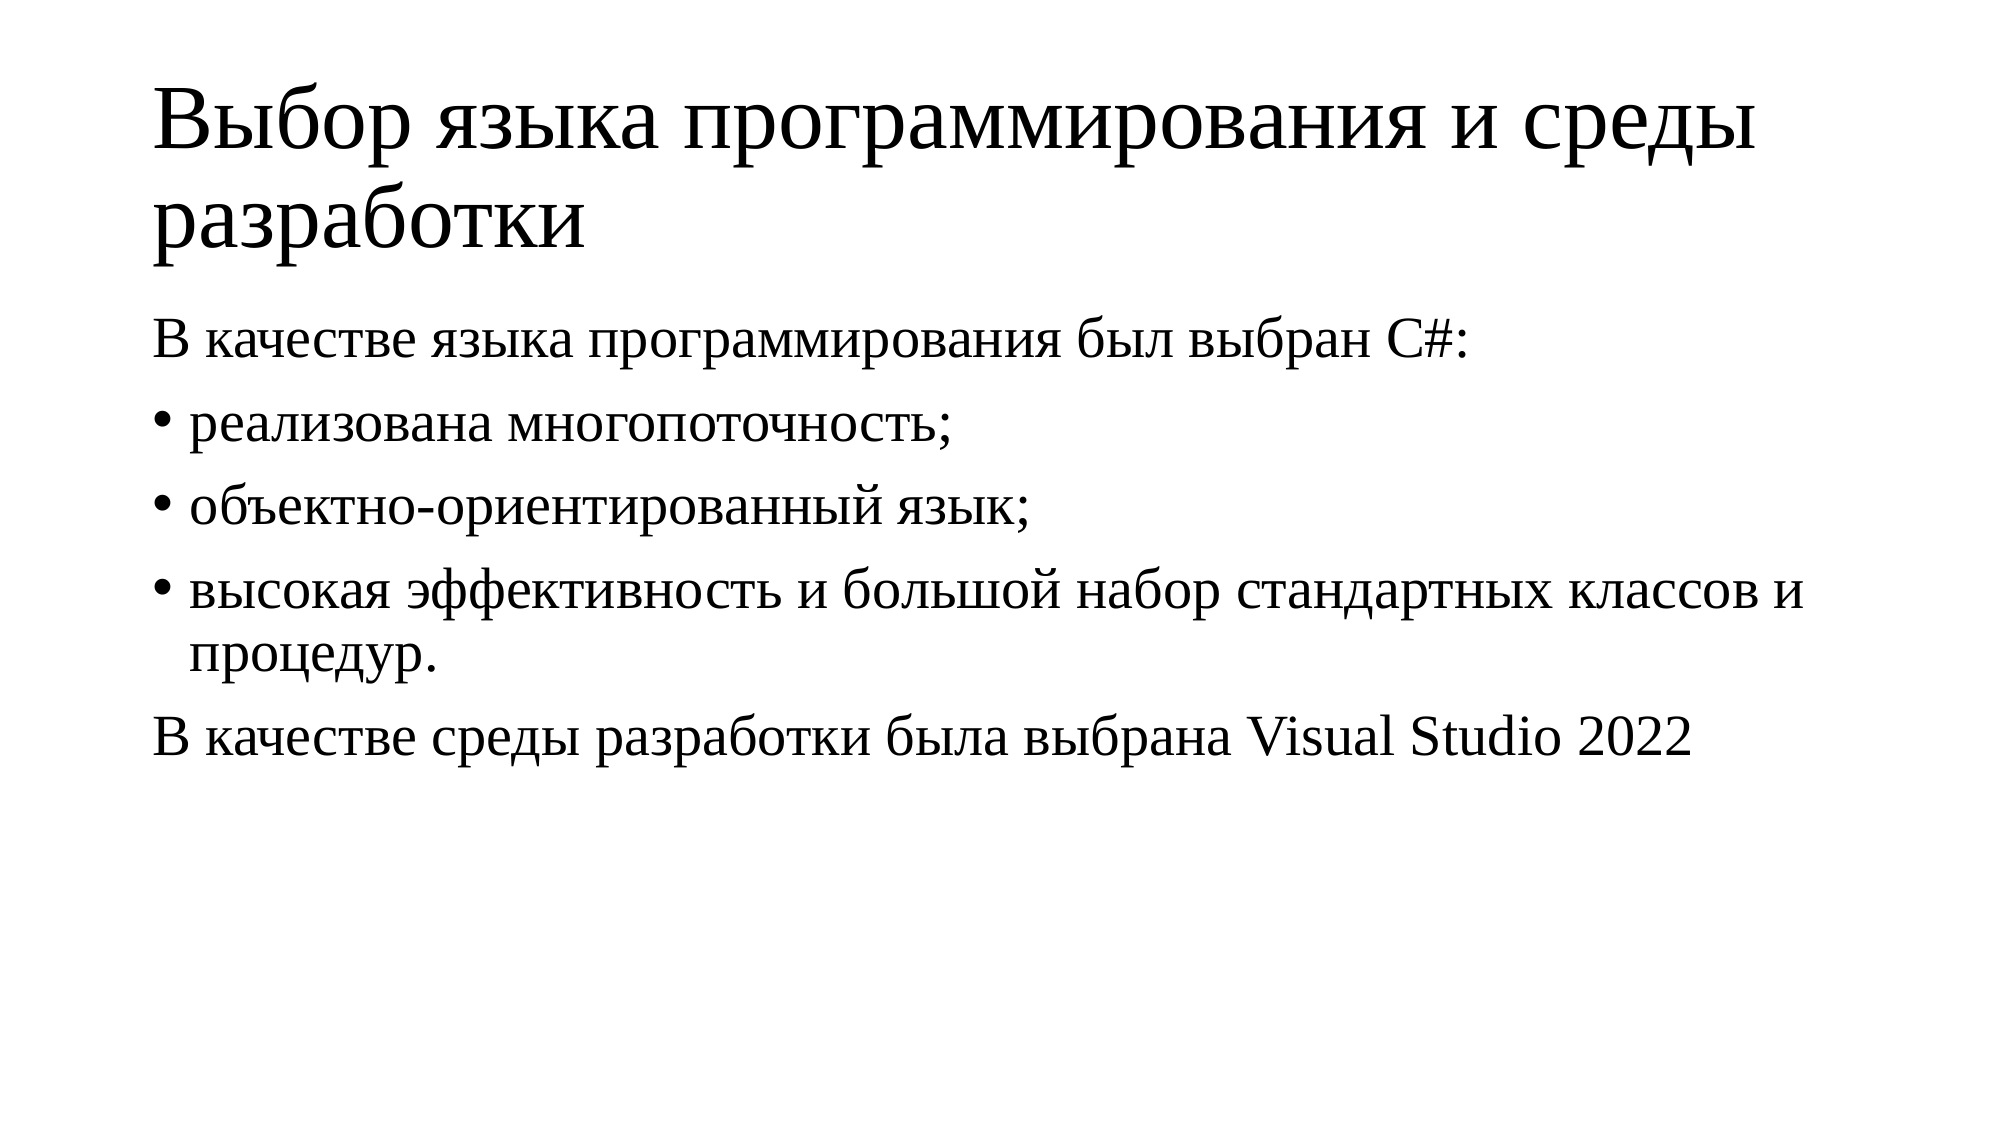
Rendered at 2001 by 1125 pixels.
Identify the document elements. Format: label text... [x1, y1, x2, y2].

title Выбор языка программирования и среды разработки [137, 59, 1863, 278]
list В качестве языка программирования был выбран C#: реализована многопоточность; объектно-ориентированный язык; высокая эффективность и большой набор стандартных классов и процедур. В качестве среды разработки была выбрана Visual Studio 2022 [137, 299, 1863, 1014]
